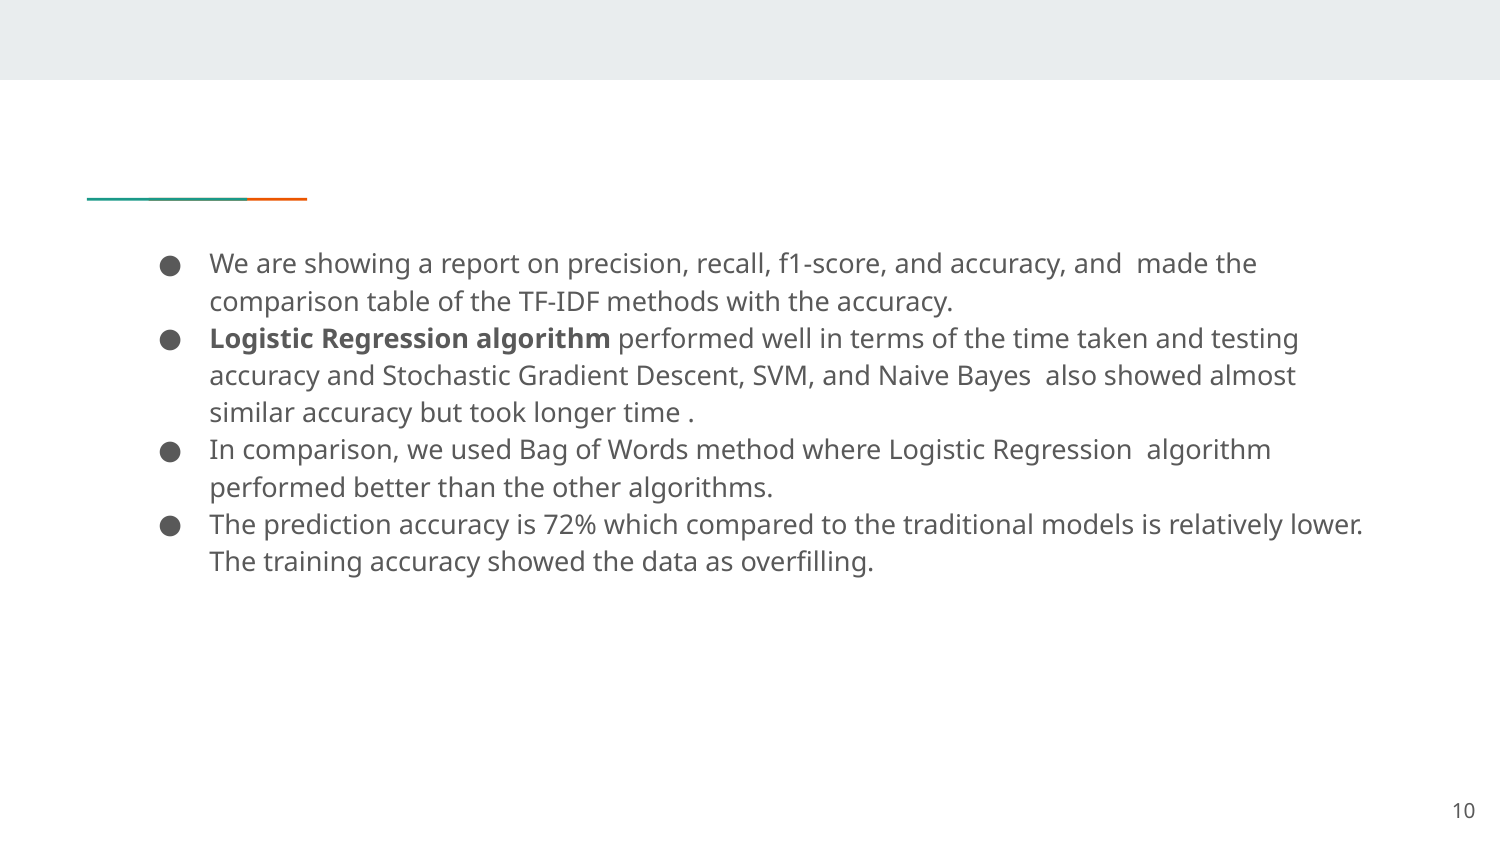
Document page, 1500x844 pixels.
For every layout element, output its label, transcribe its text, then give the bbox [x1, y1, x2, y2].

list We are showing a report on precision, recall, f1-score, and accuracy, and made the comparison table of the TF-IDF methods with the accuracy. Logistic Regression algorithm performed well in terms of the time taken and testing accuracy and Stochastic Gradient Descent, SVM, and Naive Bayes also showed almost similar accuracy but took longer time . In comparison, we used Bag of Words method where Logistic Regression algorithm performed better than the other algorithms. The prediction accuracy is 72% which compared to the traditional models is relatively lower. The training accuracy showed the data as overfilling. [119, 227, 1381, 598]
slide_number ‹#› [1400, 779, 1491, 844]
